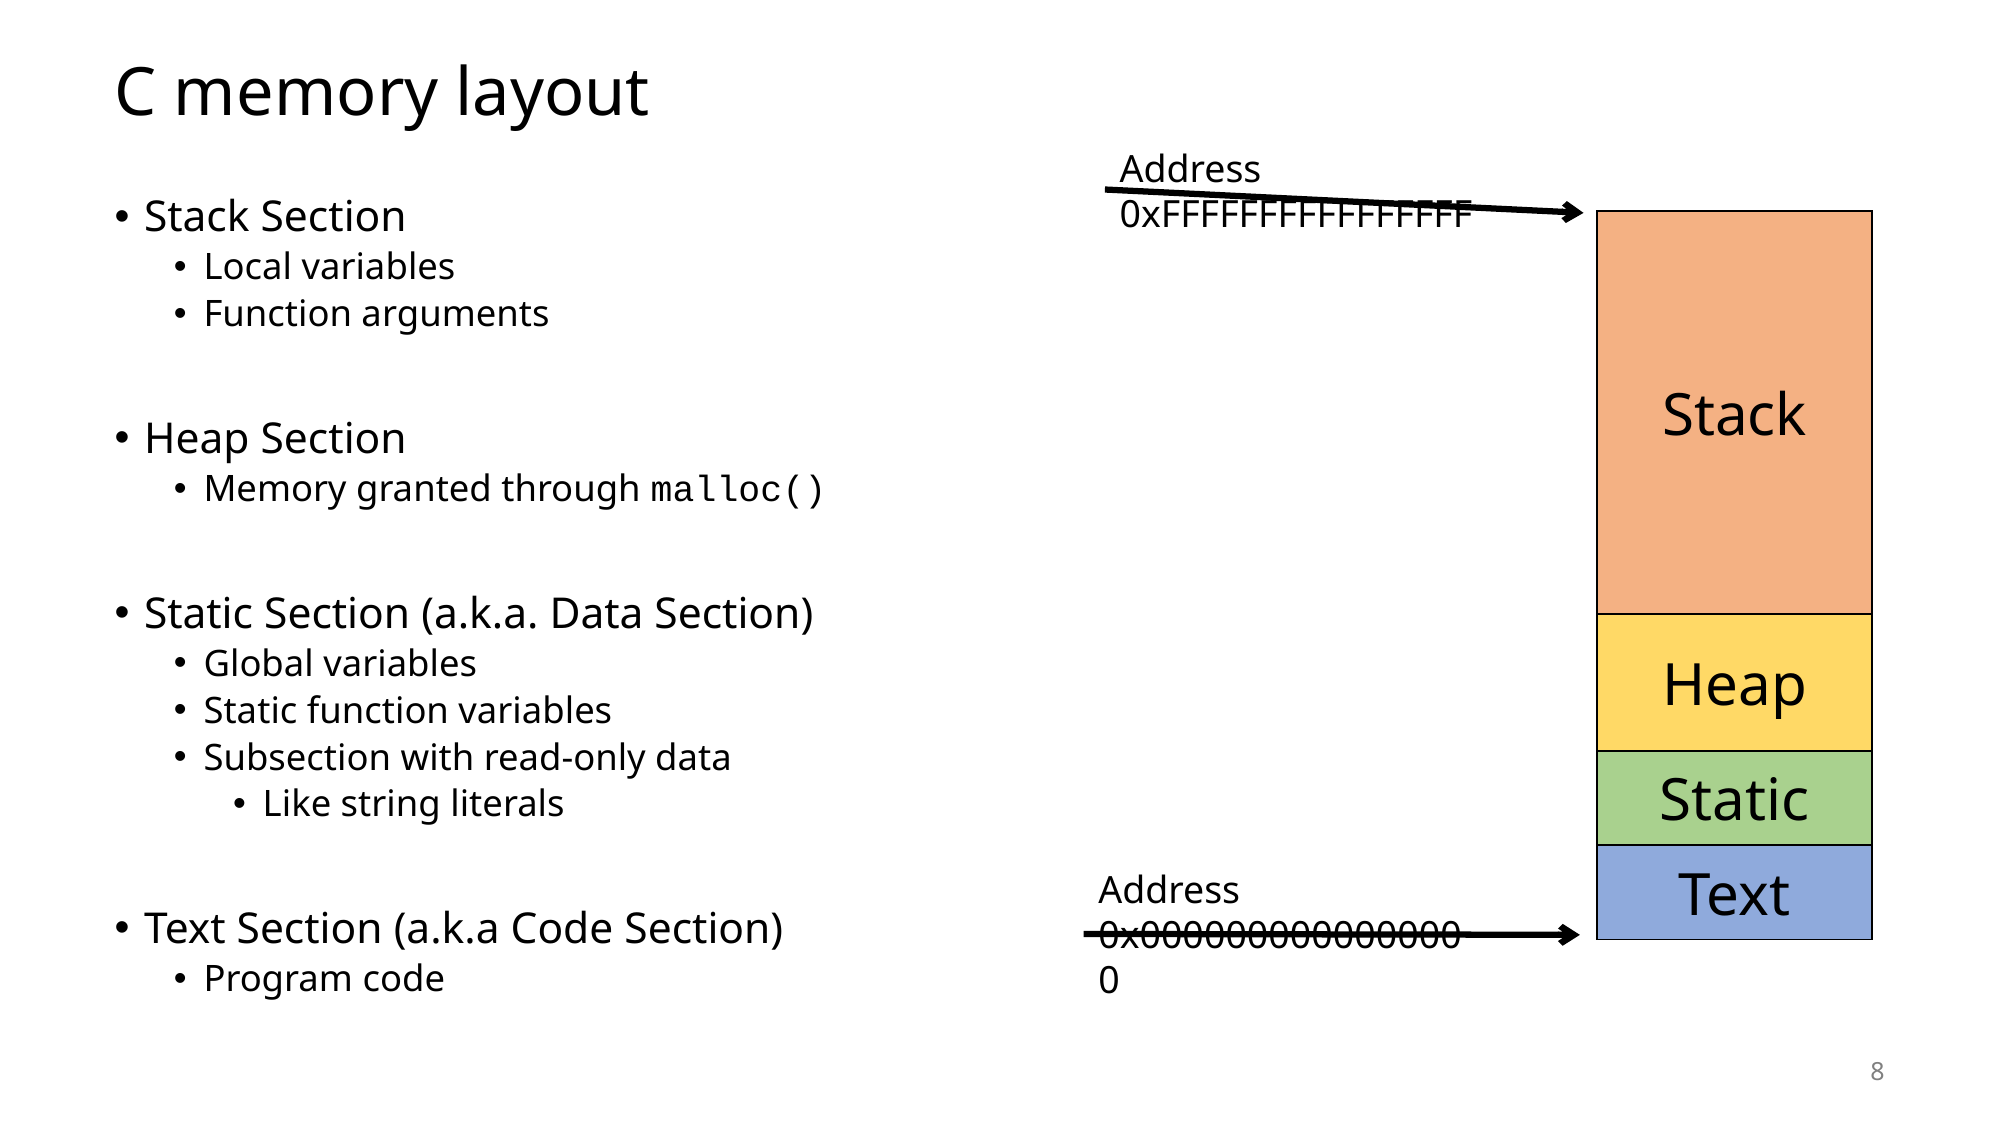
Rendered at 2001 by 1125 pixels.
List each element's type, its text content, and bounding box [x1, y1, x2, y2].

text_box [1083, 859, 1580, 1011]
table_cell Heap [1598, 615, 1871, 750]
list Stack Section Local variables Function arguments Heap Section Memory granted through malloc() Static Section (a.k.a. Data Section) Global variables Static function variables Subsection with read-only data Like string literals Text Section (a.k.a Code Section) Program code [99, 187, 1302, 1013]
table_cell Text [1598, 846, 1871, 939]
title C memory layout [99, 37, 1900, 150]
table_cell Static [1598, 752, 1871, 844]
table_header Stack [1598, 212, 1871, 613]
slide_number 8 [1749, 1042, 1900, 1103]
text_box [1104, 137, 1584, 289]
